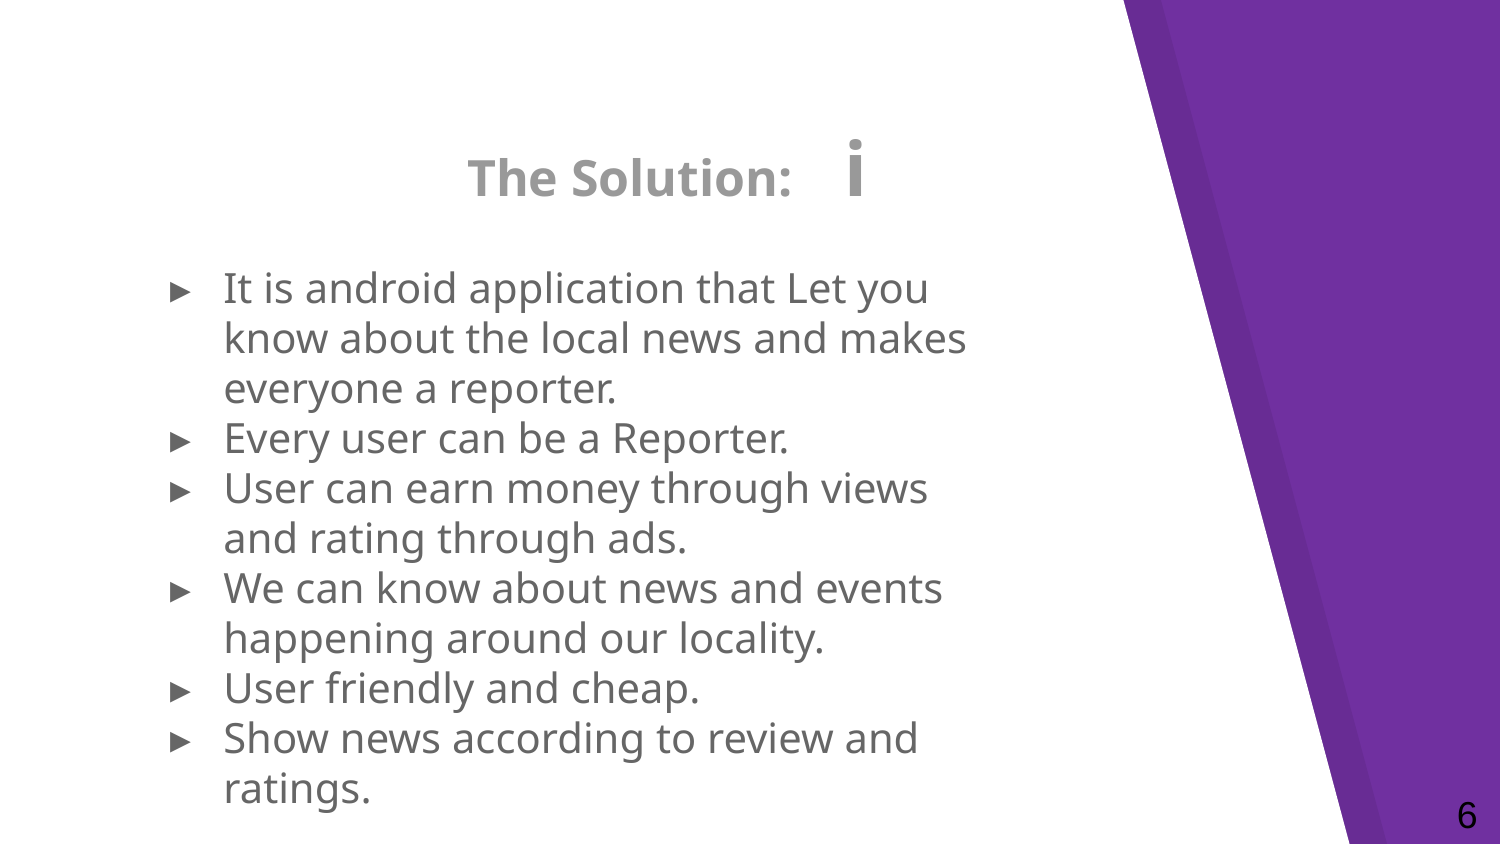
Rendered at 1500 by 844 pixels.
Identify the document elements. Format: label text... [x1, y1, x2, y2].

title The Solution: i [104, 146, 1231, 227]
text_box 6 [1441, 783, 1493, 844]
list It is android application that Let you know about the local news and makes everyone a reporter. Every user can be a Reporter. User can earn money through views and rating through ads. We can know about news and events happening around our locality. User friendly and cheap. Show news according to review and ratings. [137, 246, 1011, 617]
